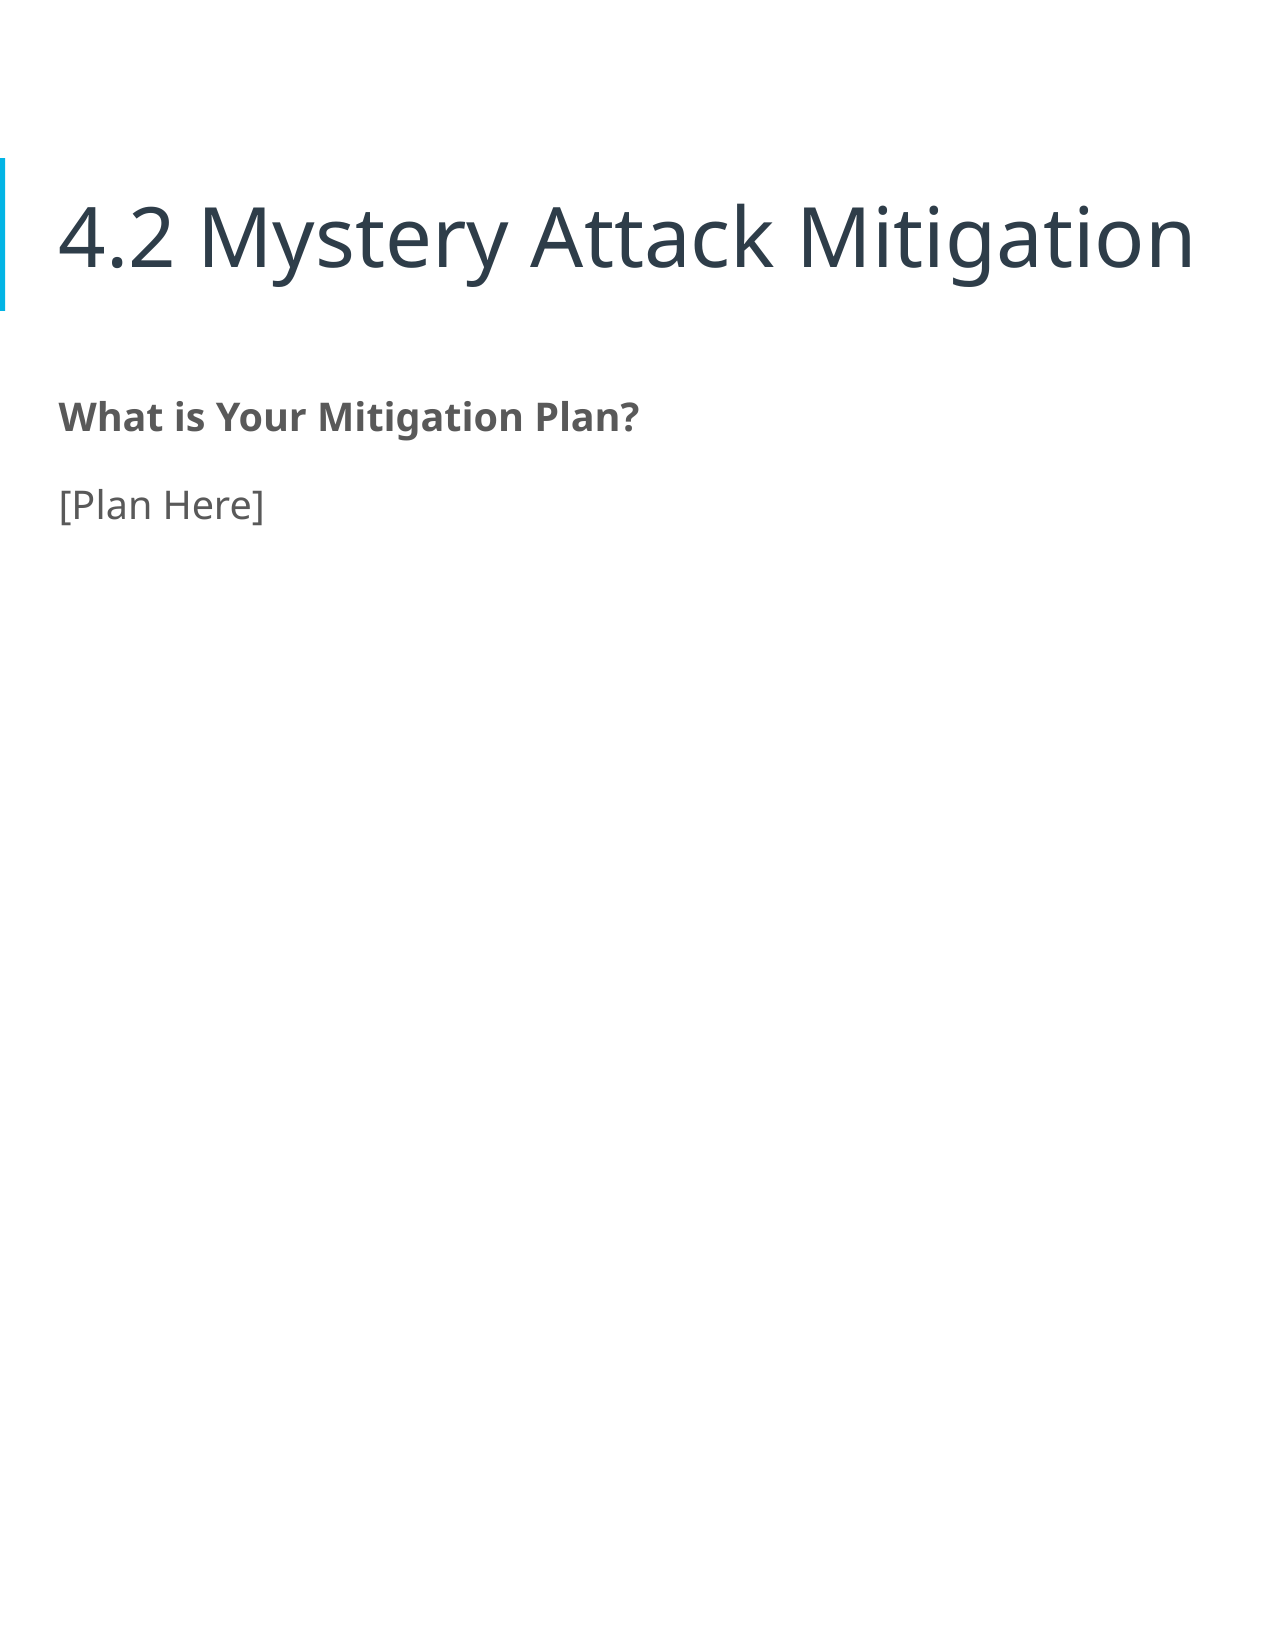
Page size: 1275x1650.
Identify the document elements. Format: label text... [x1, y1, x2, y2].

title 4.2 Mystery Attack Mitigation [43, 142, 1232, 327]
list What is Your Mitigation Plan? [Plan Here] [43, 369, 1232, 1639]
